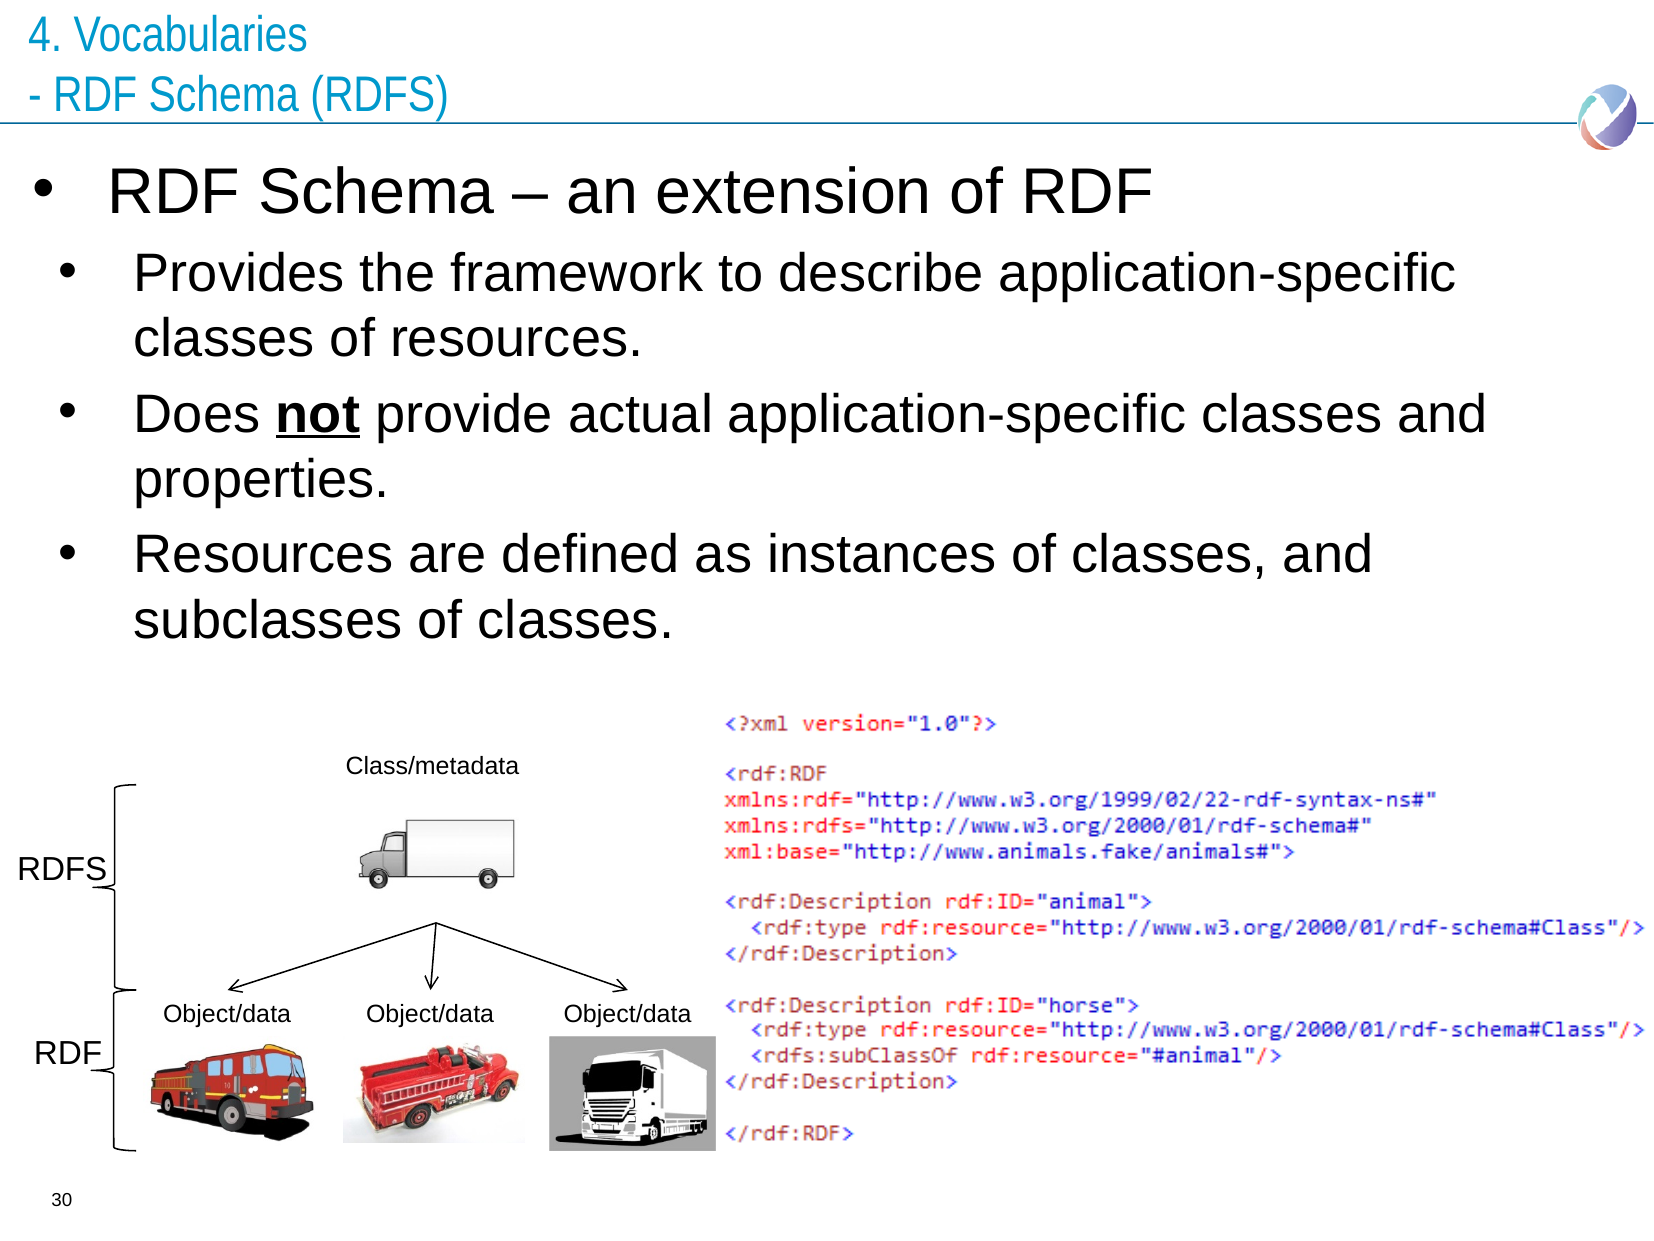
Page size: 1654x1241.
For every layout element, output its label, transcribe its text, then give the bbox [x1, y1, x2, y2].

picture [1577, 110, 1637, 140]
picture [723, 707, 1649, 1150]
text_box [1, 741, 716, 1151]
title 4. Vocabularies - RDF Schema (RDFS) [11, 13, 1640, 110]
list RDF Schema – an extension of RDF Provides the framework to describe application-specific classes of resources. Does not provide actual application-specific classes and properties. Resources are defined as instances of classes, and subclasses of classes. [16, 140, 1637, 733]
